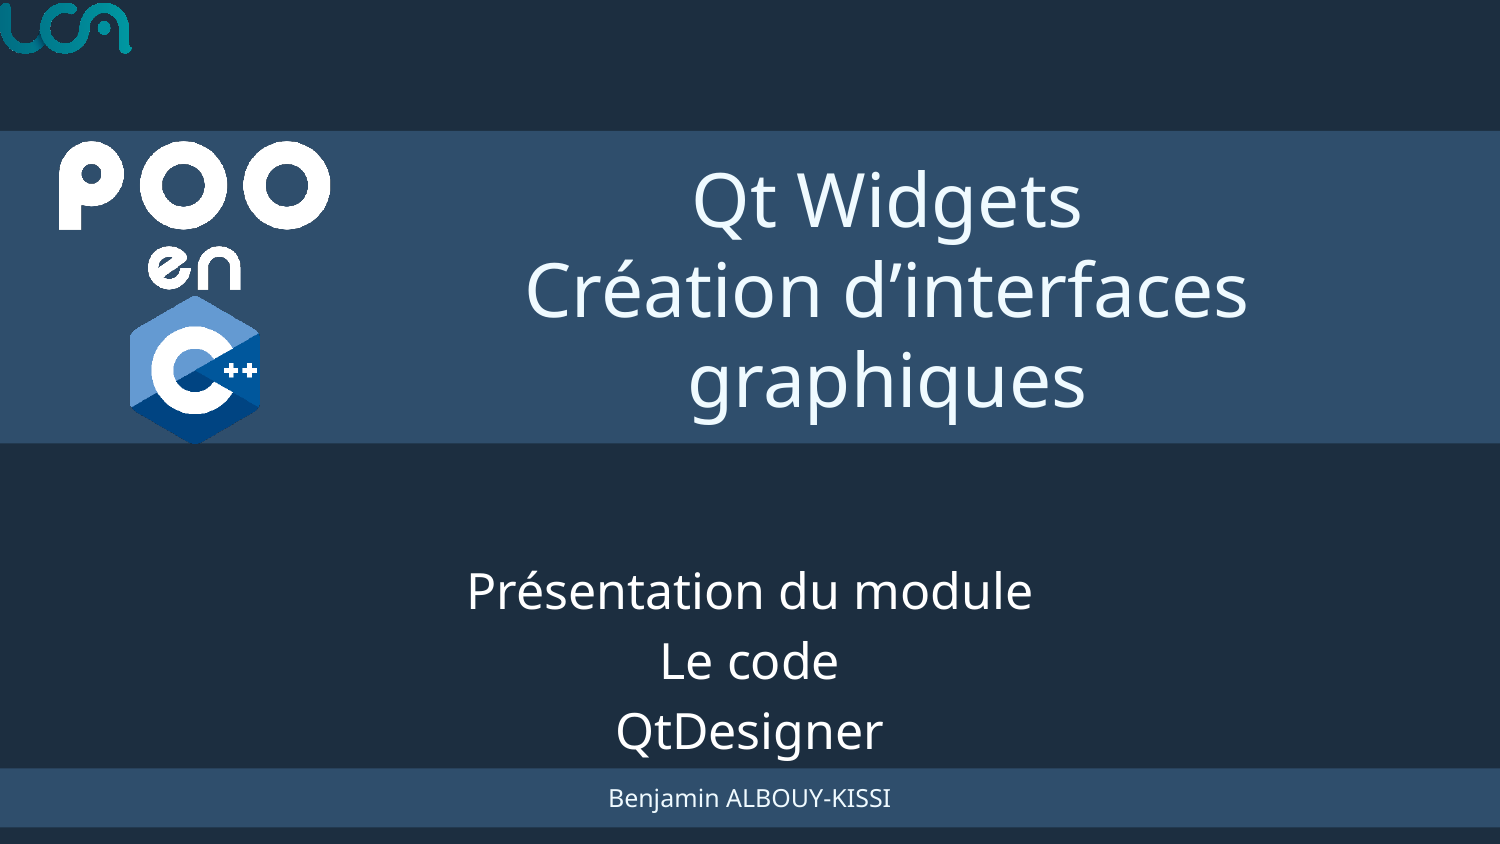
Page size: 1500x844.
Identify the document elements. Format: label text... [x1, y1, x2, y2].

picture [120, 296, 268, 444]
title Qt Widgets Création d’interfaces graphiques [387, 131, 1388, 444]
picture [0, 3, 132, 54]
subtitle Présentation du module Le code QtDesigner [206, 551, 1294, 769]
picture [49, 132, 339, 238]
footer Benjamin ALBOUY-KISSI [512, 768, 988, 828]
picture [136, 240, 251, 294]
